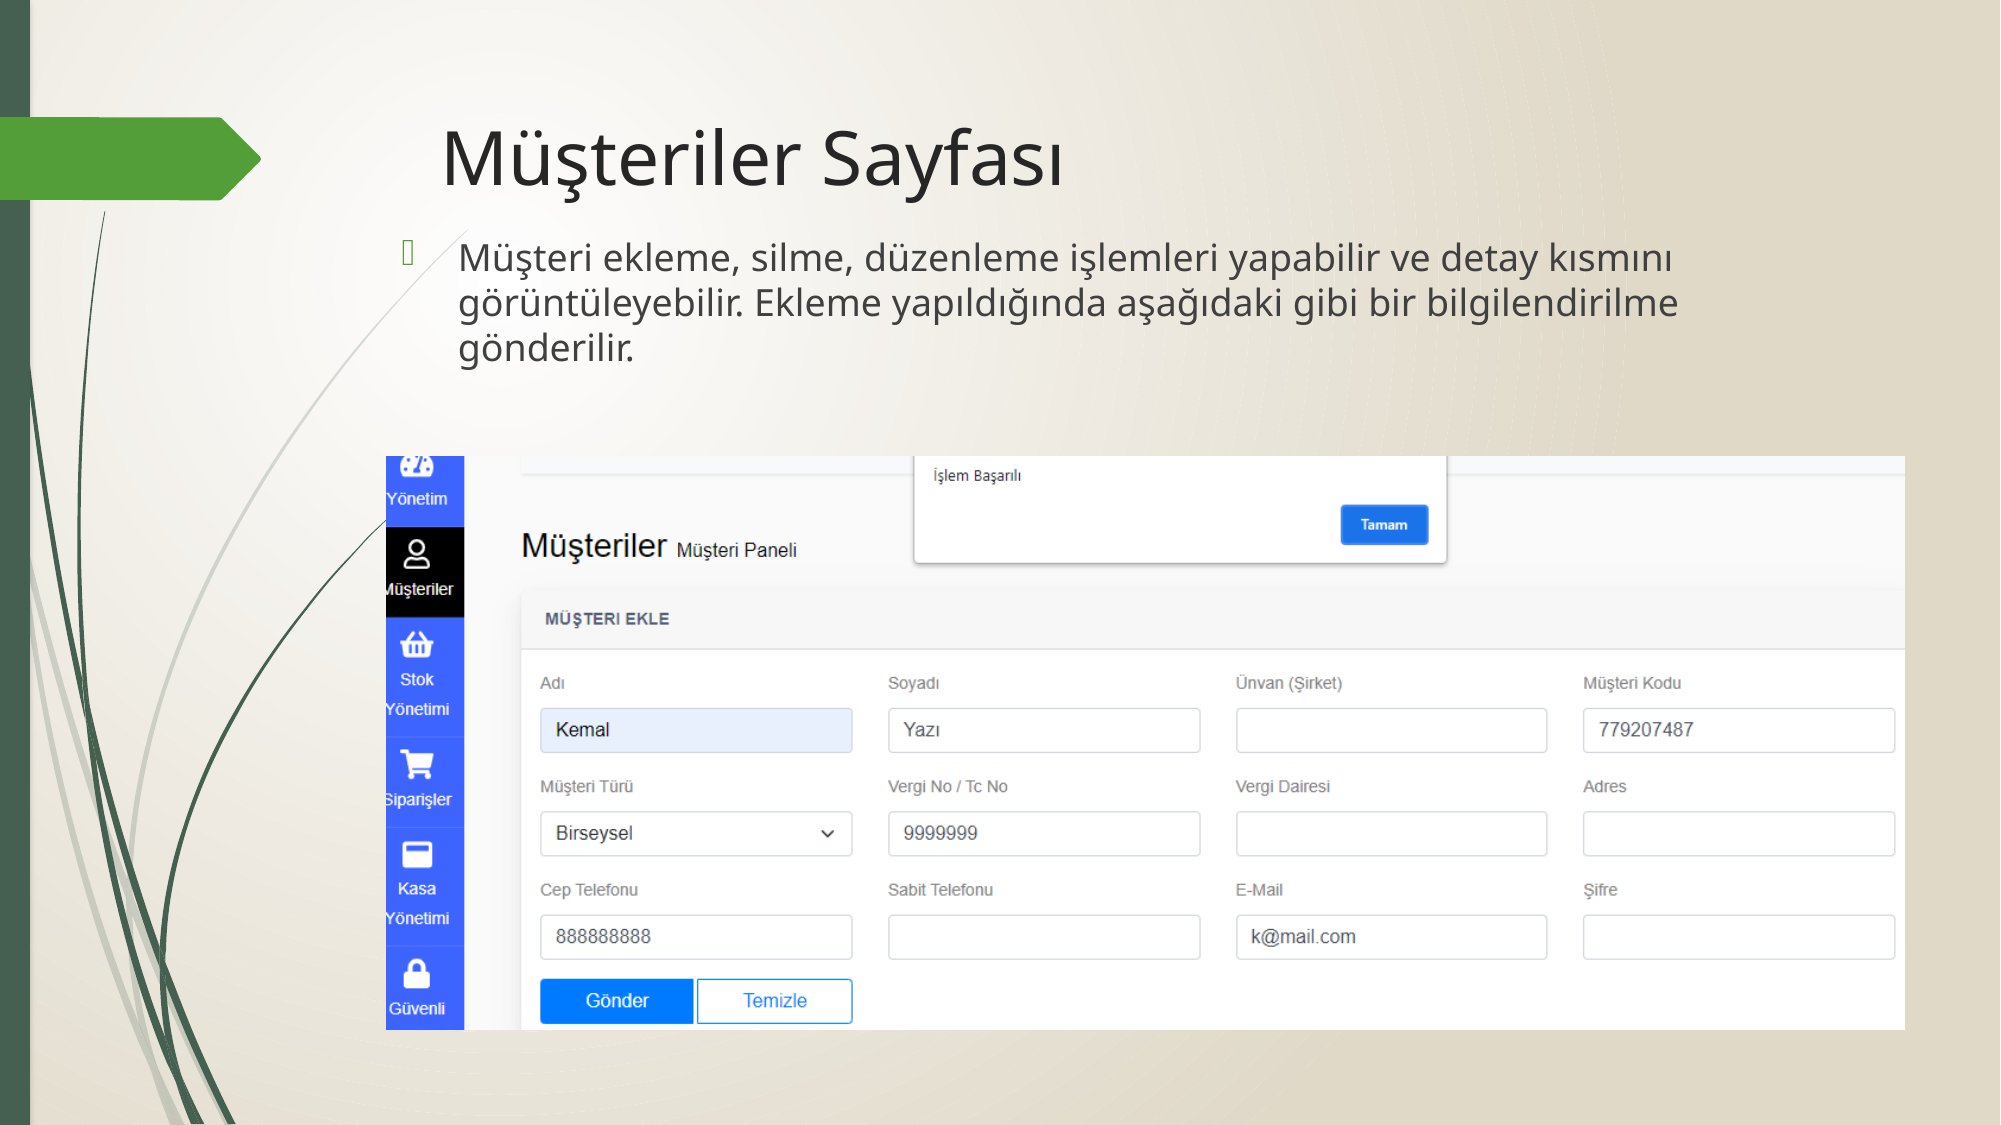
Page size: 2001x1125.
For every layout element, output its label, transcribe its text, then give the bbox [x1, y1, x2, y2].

picture [386, 455, 1905, 1030]
list Müşteri ekleme, silme, düzenleme işlemleri yapabilir ve detay kısmını görüntüleyebilir. Ekleme yapıldığında aşağıdaki gibi bir bilgilendirilme gönderilir. [386, 226, 1850, 455]
title Müşteriler Sayfası [425, 102, 1888, 313]
